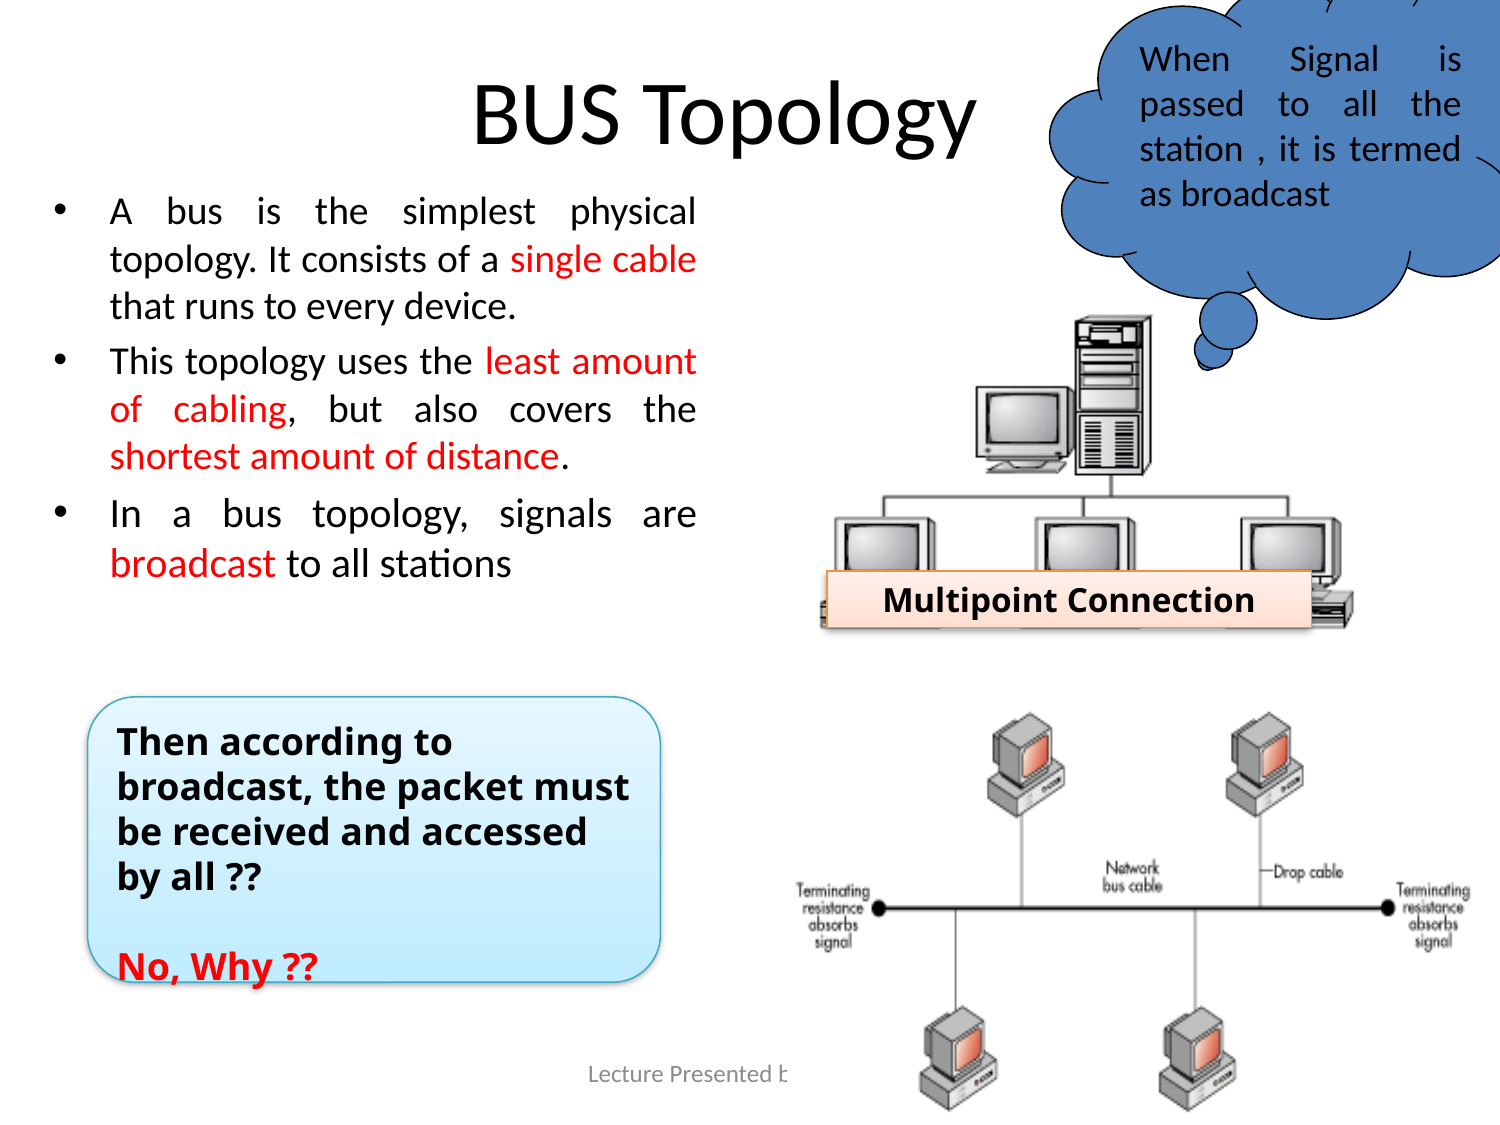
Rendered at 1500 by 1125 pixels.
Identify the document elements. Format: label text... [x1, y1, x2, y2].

text_box Then according to broadcast, the packet must be received and accessed by all ?? No, Why ?? [86, 696, 662, 984]
footer Lecture Presented by: Shabir Ali [512, 1042, 782, 1103]
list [749, 299, 1445, 666]
list A bus is the simplest physical topology. It consists of a single cable that runs to every device. This topology uses the least amount of cabling, but also covers the shortest amount of distance. In a bus topology, signals are broadcast to all stations [38, 177, 713, 1025]
title BUS Topology [87, 37, 1112, 178]
text_box When Signal is passed to all the station , it is termed as broadcast [1049, 0, 1500, 298]
picture [787, 702, 1483, 1125]
